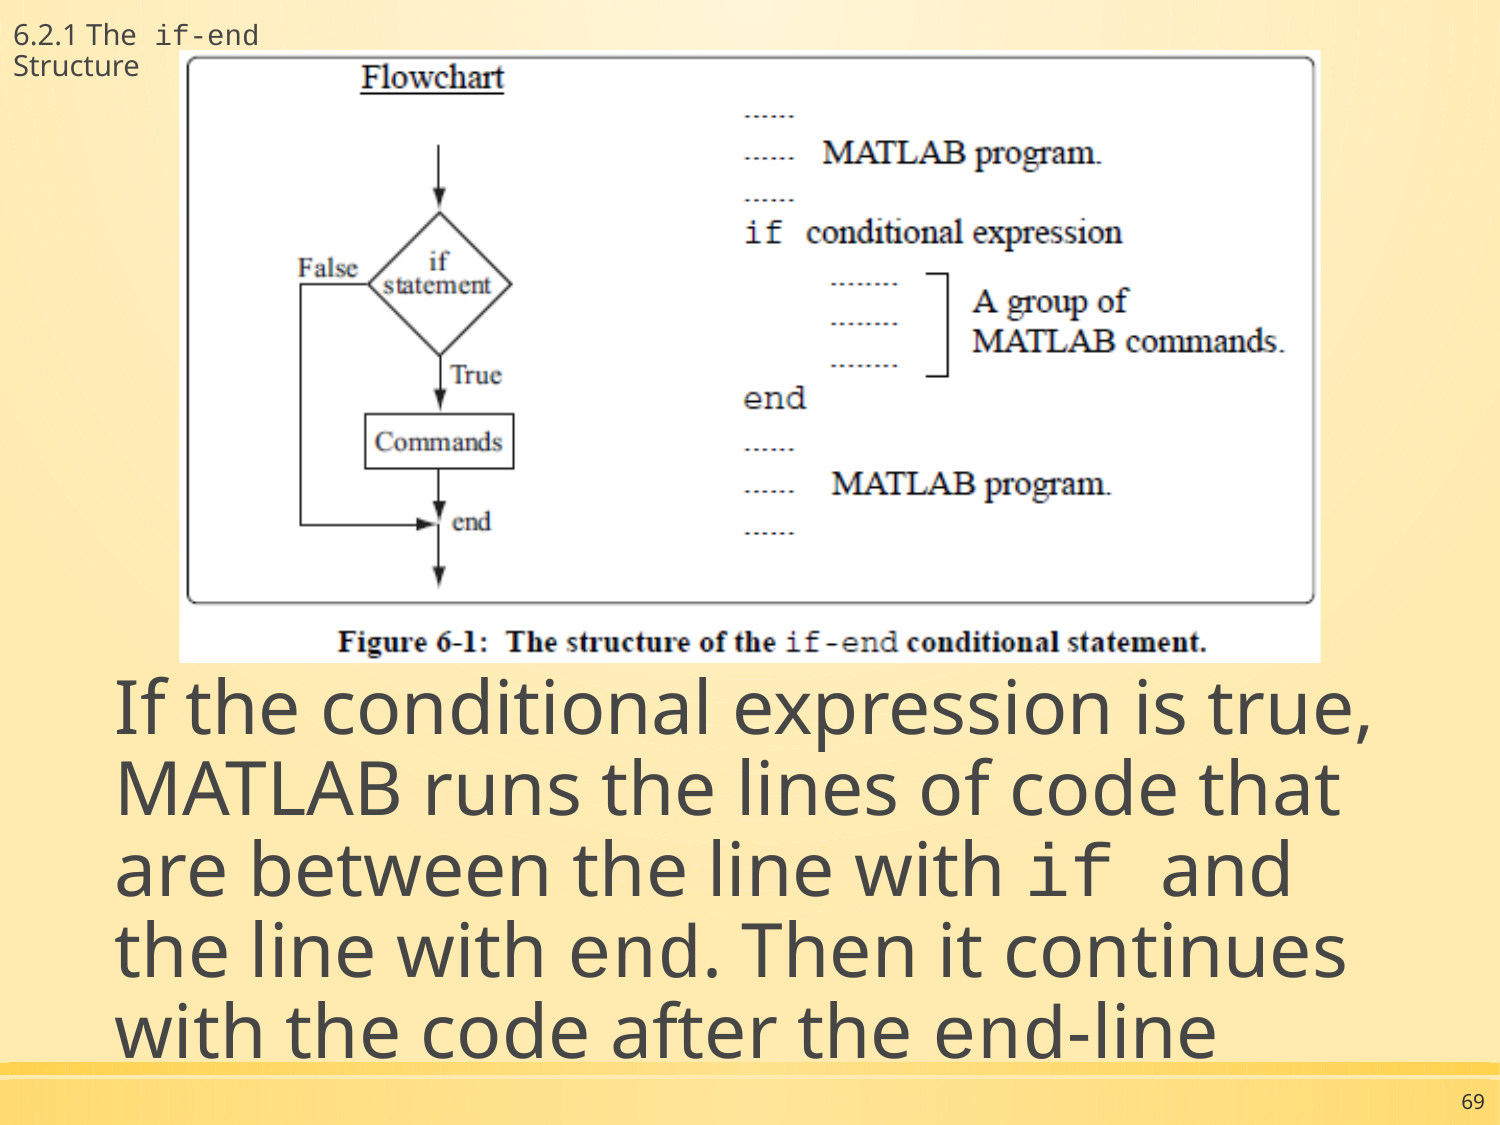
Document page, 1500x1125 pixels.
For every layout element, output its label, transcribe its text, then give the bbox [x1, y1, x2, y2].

list If the conditional expression is true, MATLAB runs the lines of code that are between the line with if and the line with end. Then it continues with the code after the end-line [99, 662, 1400, 1083]
list 6.2.1 The if-end Structure [12, 12, 385, 63]
picture [179, 49, 1321, 663]
slide_number 69 [1421, 1083, 1500, 1122]
